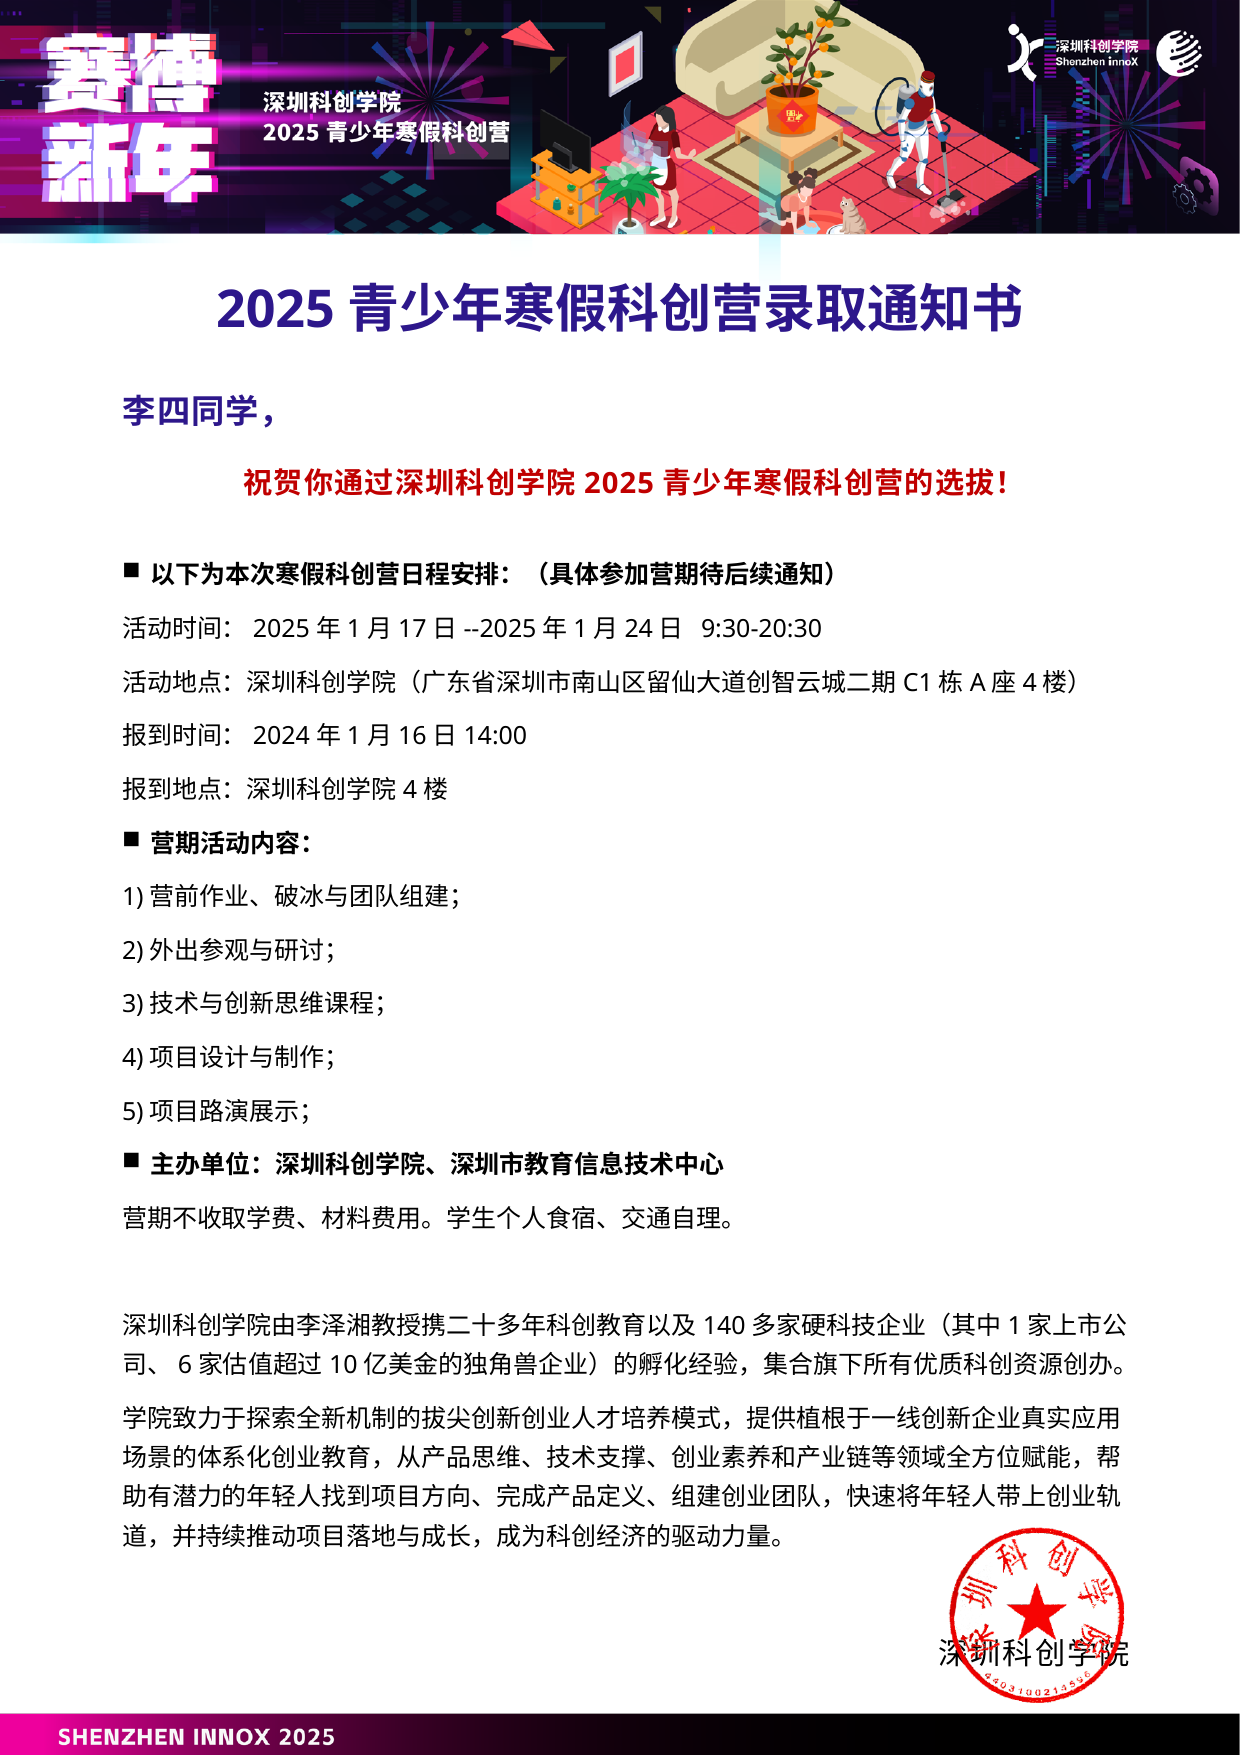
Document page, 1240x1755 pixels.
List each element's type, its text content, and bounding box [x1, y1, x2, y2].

text_box 2025青少年寒假科创营录取通知书 [0, 268, 1240, 340]
picture [0, 340, 1240, 1755]
picture [0, 0, 1240, 268]
text_box 李四同学， 祝贺你通过深圳科创学院2025青少年寒假科创营的选拔！ 以下为本次寒假科创营日程安排：（具体参加营期待后续通知） 活动时间：2025年1月17日--2025年1月24日 9:30-20:30 活动地点：深圳科创学院（广东省深圳市南山区留仙大道创智云城二期C1栋A座4楼） 报到时间：2024年1月16日14:00 报到地点：深圳科创学院4楼 营期活动内容： 1)营前作业、破冰与团队组建； 2)外出参观与研讨； 3)技术与创新思维课程； 4)项目设计与制作； 5)项目路演展示； 主办单位：深圳科创学院、深圳市教育信息技术中心 营期不收取学费、材料费用。学生个人食宿、交通自理。 深圳科创学院由李泽湘教授携二十多年科创教育以及140多家硬科技企业（其中1家上市公司、6家估值超过10亿美金的独角兽企业）的孵化经验，集合旗下所有优质科创资源创办。 学院致力于探索全新机制的拔尖创新创业人才培养模式，提供植根于一线创新企业真实应用场景的体系化创业教育，从产品思维、技术支撑、创业素养和产业链等领域全方位赋能，帮助有潜力的年轻人找到项目方向、完成产品定义、组建创业团队，快速将年轻人带上创业轨道，并持续推动项目落地与成长，成为科创经济的驱动力量。 [119, 389, 1133, 1550]
